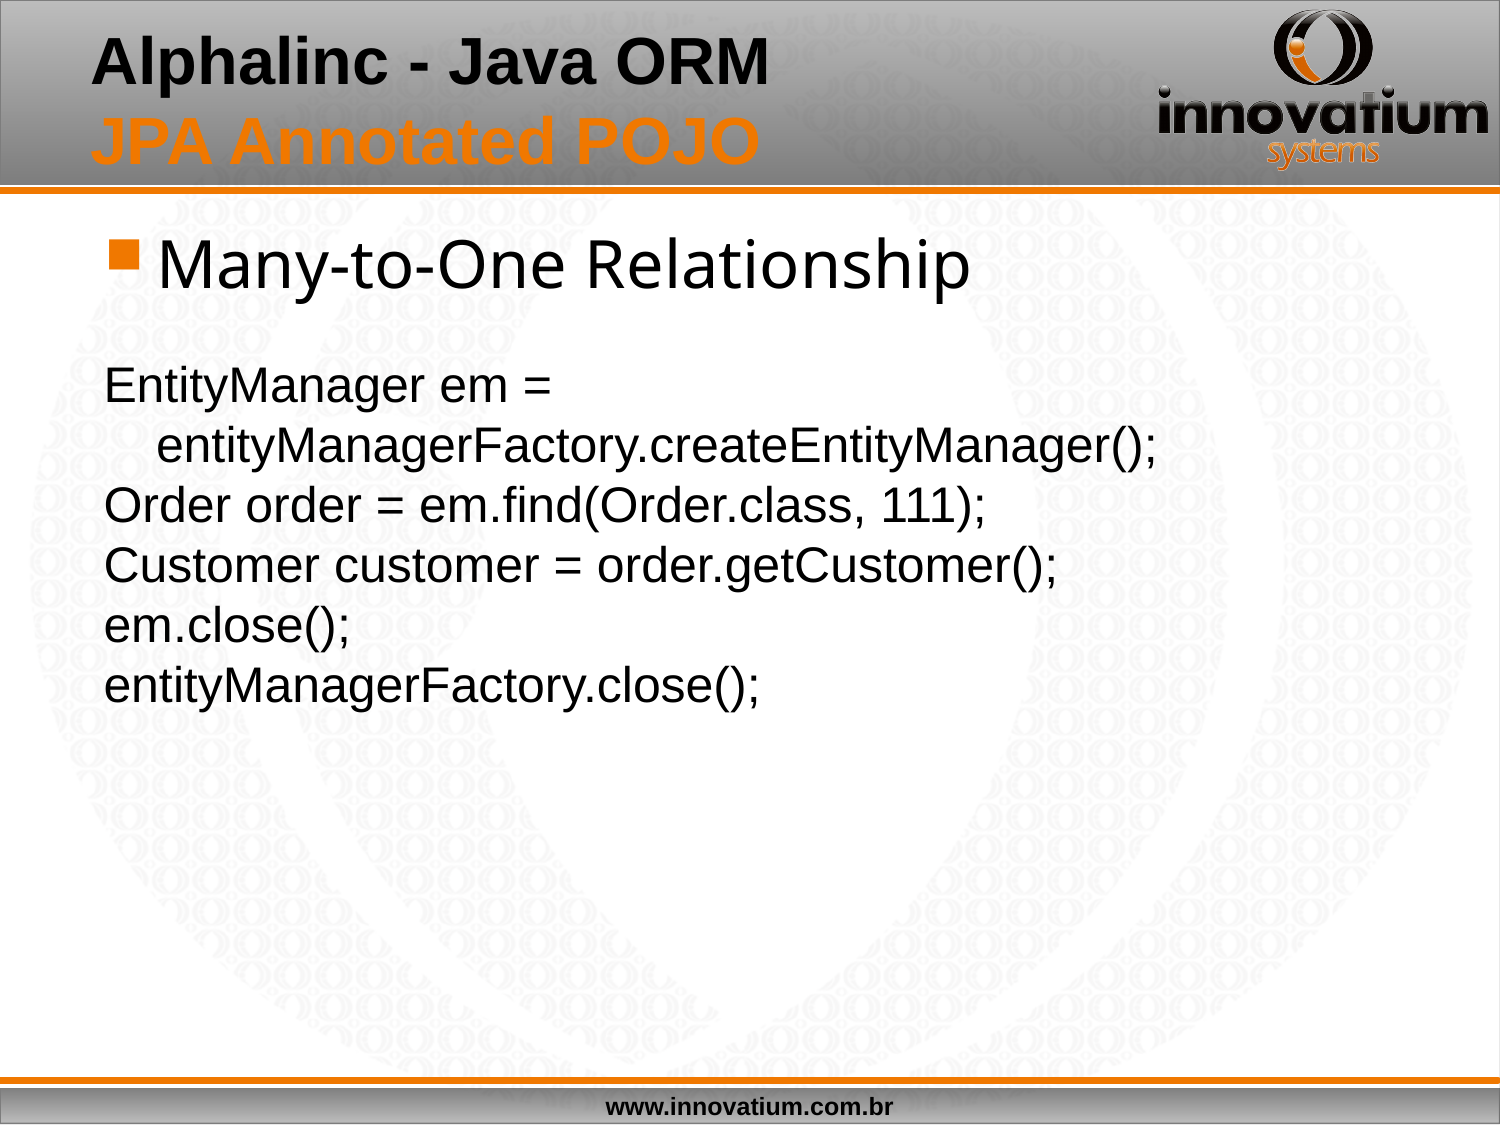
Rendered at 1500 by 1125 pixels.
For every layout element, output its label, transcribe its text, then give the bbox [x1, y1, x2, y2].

title Alphalinc - Java ORM JPA Annotated POJO [75, 0, 1425, 201]
list Many-to-One Relationship EntityManager em = entityManagerFactory.createEntityManager(); Order order = em.find(Order.class, 111); Customer customer = order.getCustomer(); em.close(); entityManagerFactory.close(); [75, 216, 1425, 1047]
picture [1425, 3, 1496, 177]
